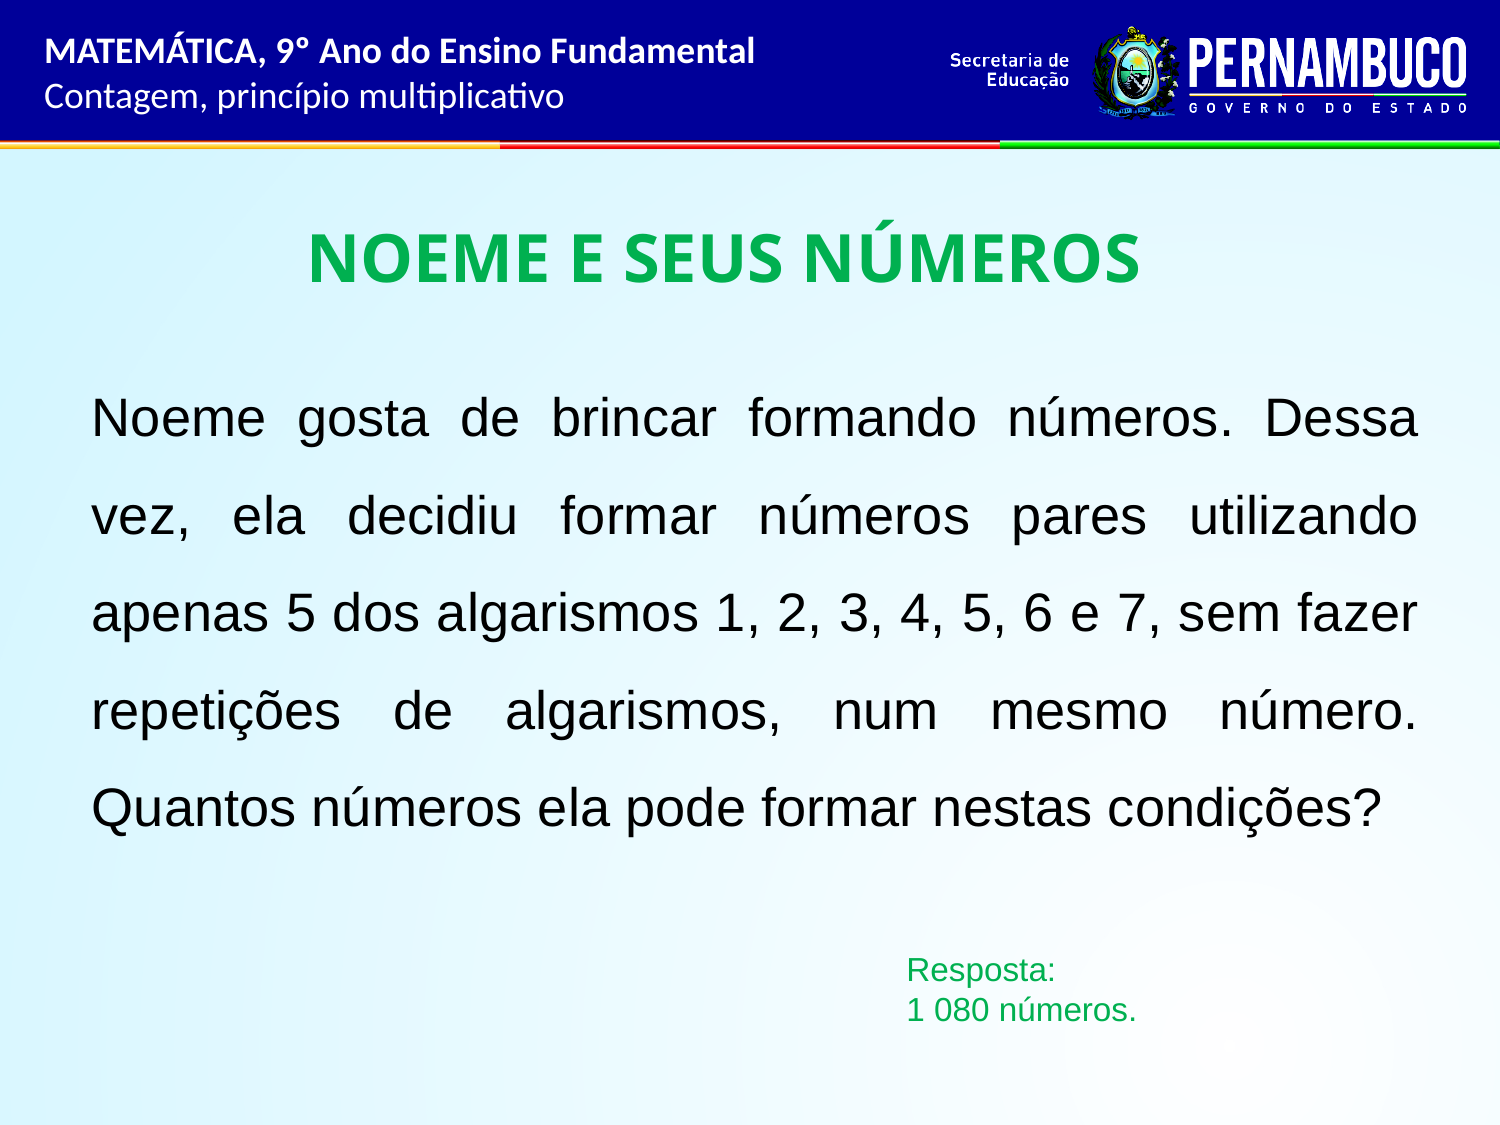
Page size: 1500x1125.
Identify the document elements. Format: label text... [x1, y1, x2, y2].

text_box MATEMÁTICA, 9º Ano do Ensino Fundamental Contagem, princípio multiplicativo [29, 18, 963, 124]
text_box NOEME E SEUS NÚMEROS [41, 208, 1424, 303]
text_box Noeme gosta de brincar formando números. Dessa vez, ela decidiu formar números pares utilizando apenas 5 dos algarismos 1, 2, 3, 4, 5, 6 e 7, sem fazer repetições de algarismos, num mesmo número. Quantos números ela pode formar nestas condições? [76, 342, 1436, 845]
text_box Resposta: 1 080 números. [891, 940, 1447, 1035]
picture [0, 0, 1500, 1125]
